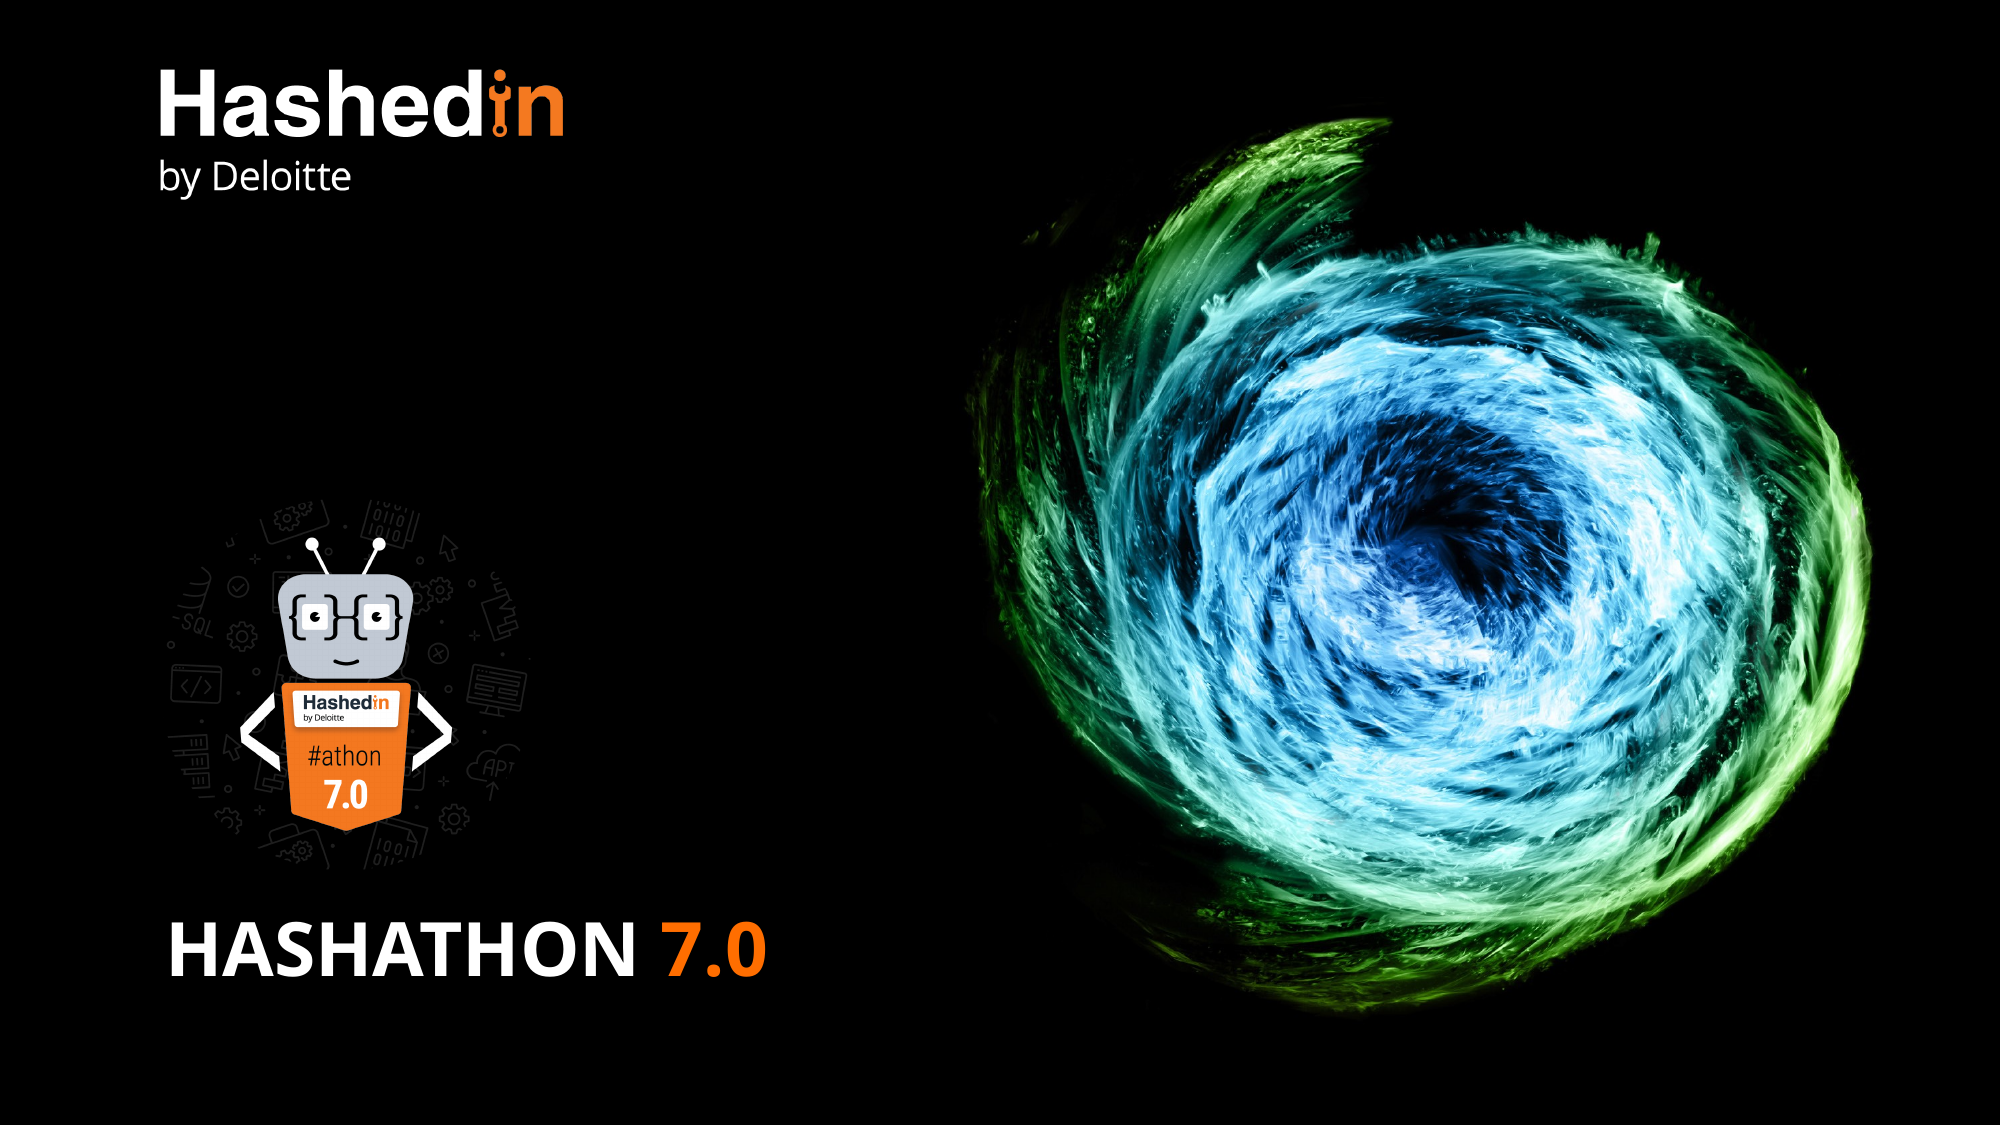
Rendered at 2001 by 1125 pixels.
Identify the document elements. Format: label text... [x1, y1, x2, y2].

title HASHATHON 7.0 [150, 880, 874, 1028]
picture [149, 488, 542, 880]
picture [149, 57, 572, 209]
text_box [956, 97, 1888, 1028]
